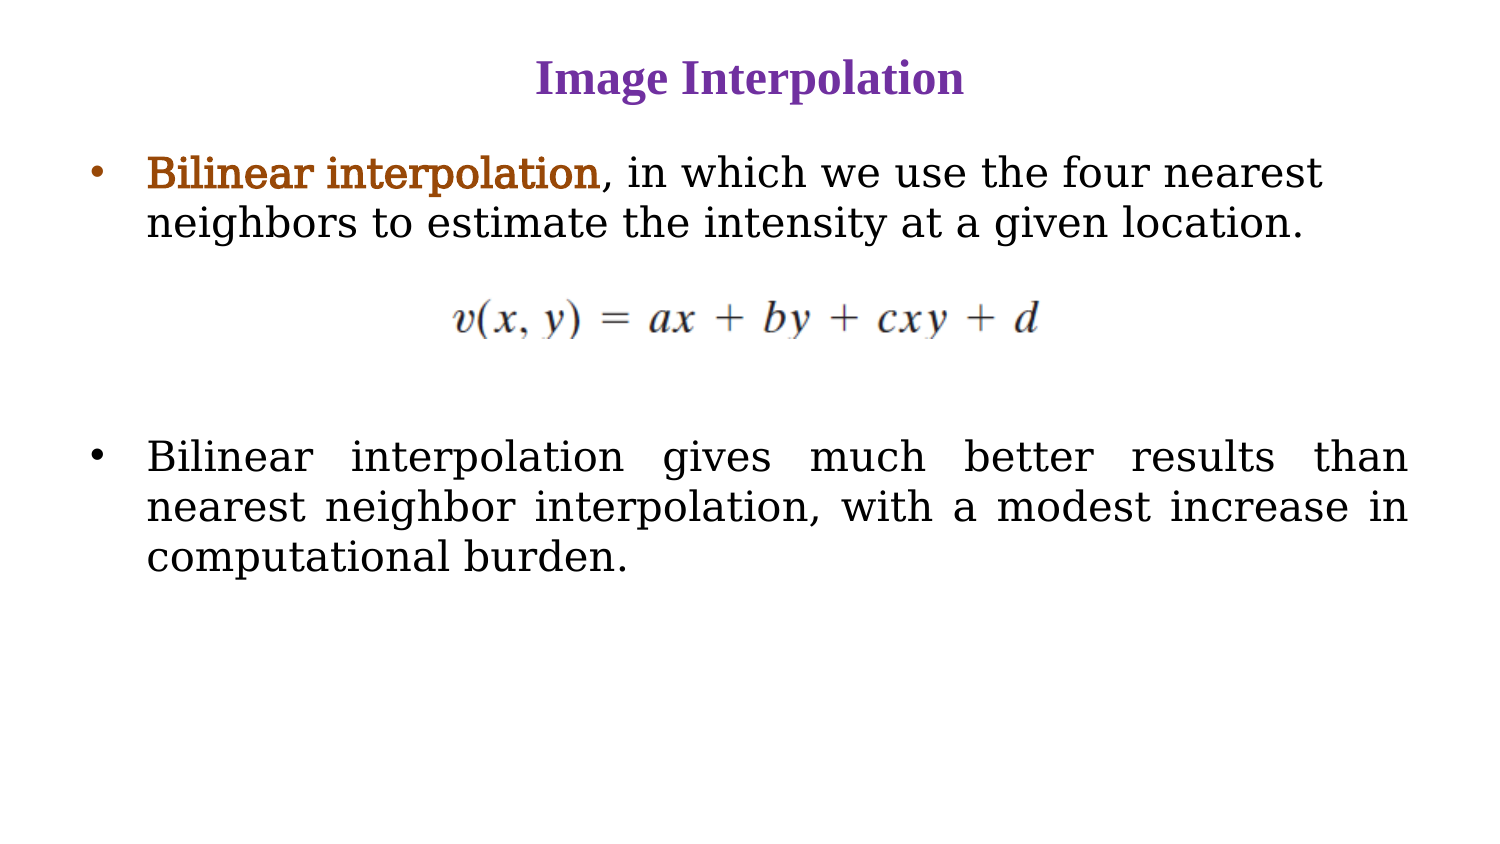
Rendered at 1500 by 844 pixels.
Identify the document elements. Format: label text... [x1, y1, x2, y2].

picture [441, 268, 1059, 339]
list Bilinear interpolation, in which we use the four nearest neighbors to estimate the intensity at a given location. Bilinear interpolation gives much better results than nearest neighbor interpolation, with a modest increase in computational burden. [75, 138, 1425, 810]
title Image Interpolation [75, 33, 1425, 115]
